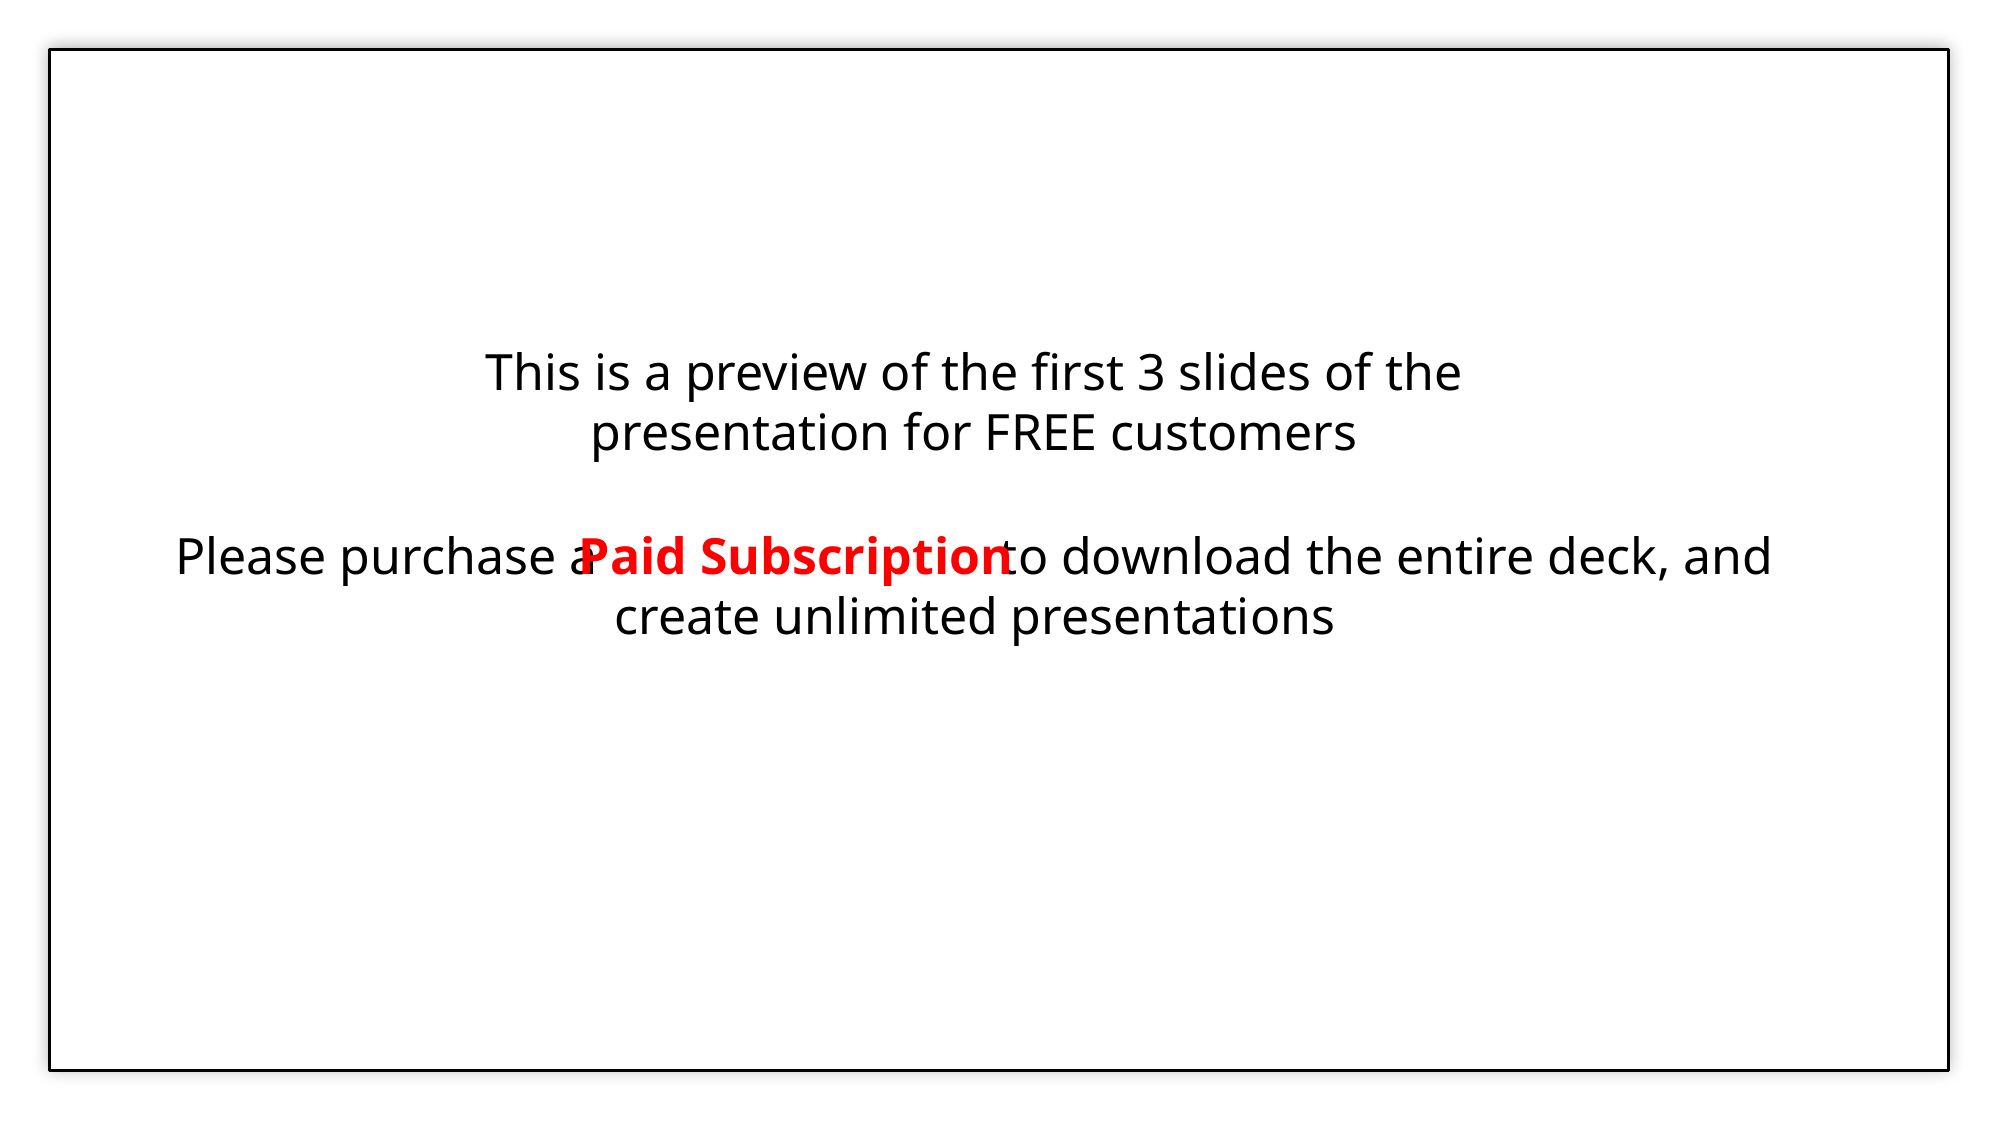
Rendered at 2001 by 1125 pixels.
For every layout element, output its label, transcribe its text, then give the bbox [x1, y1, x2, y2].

text_box Please purchase a to download the entire deck, and create unlimited presentations [1739, 517, 1865, 653]
text_box Paid Subscription [563, 517, 1739, 683]
text_box This is a preview of the first 3 slides of the presentation for FREE customers [403, 332, 1545, 468]
text_box [49, 49, 1949, 1071]
text_box Please purchase a to download the entire deck, and create unlimited presentations [85, 517, 563, 653]
